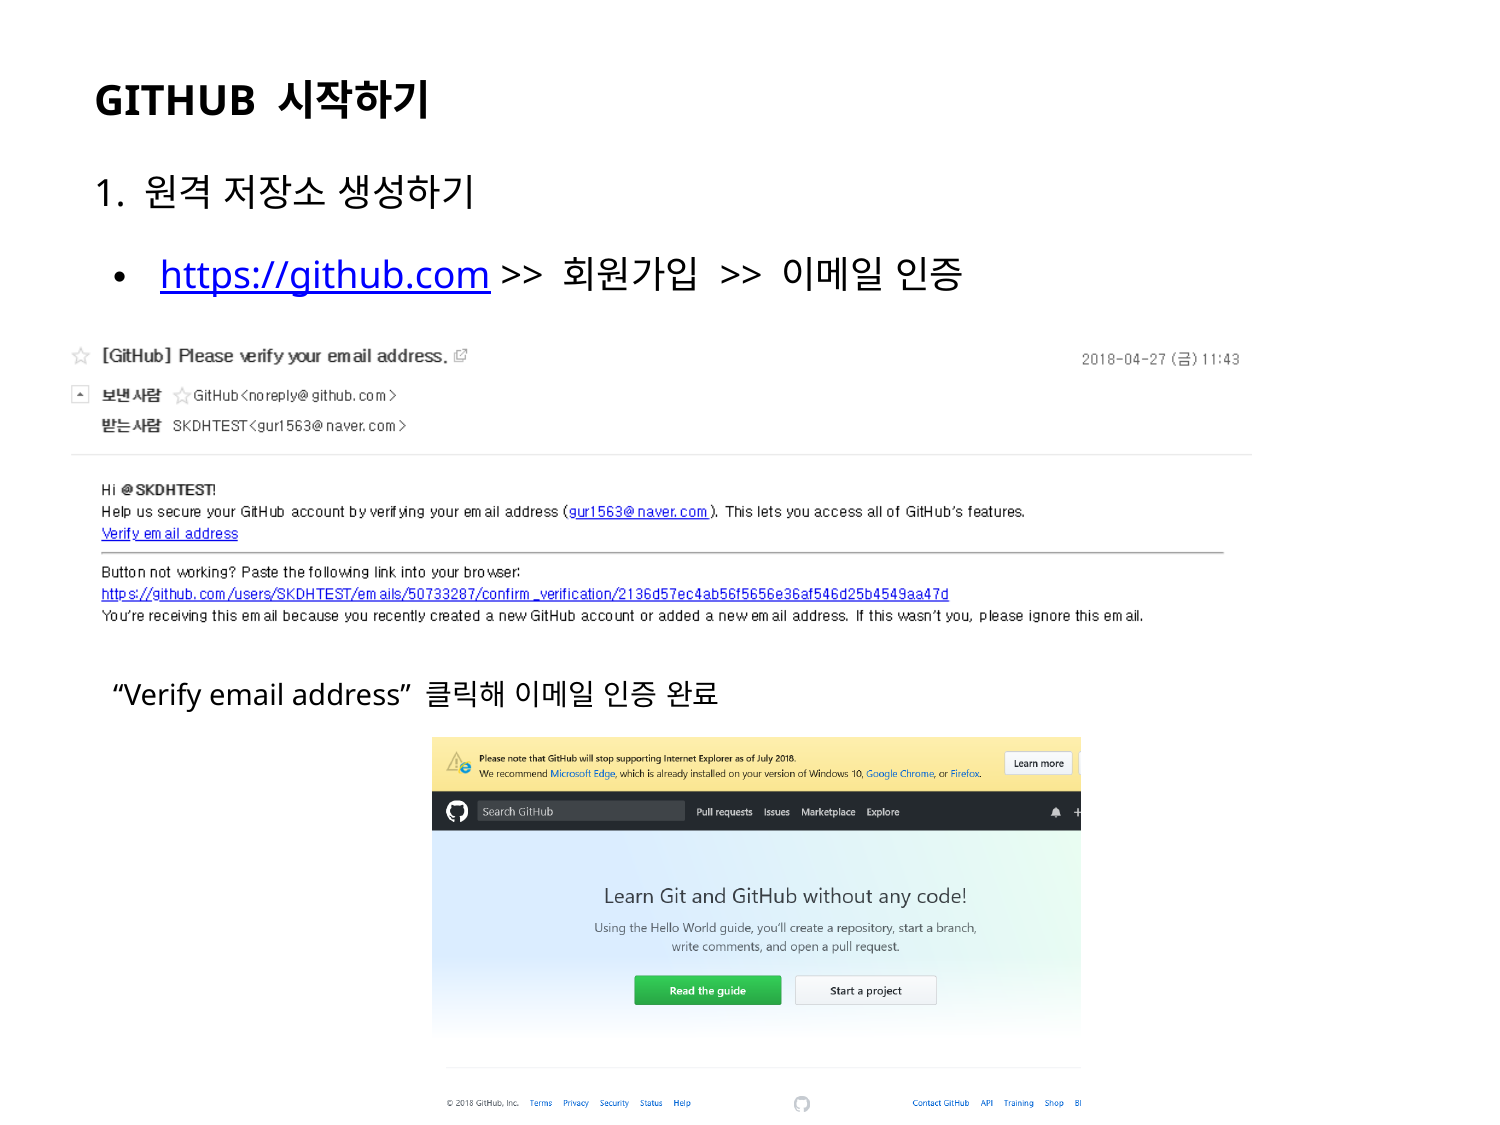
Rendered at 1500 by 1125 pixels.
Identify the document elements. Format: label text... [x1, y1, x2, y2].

picture [64, 337, 1252, 638]
text_box “Verify email address” 클릭해 이메일 인증 완료 [98, 668, 766, 719]
picture [431, 737, 1081, 1117]
text_box https://github.com >> 회원가입 >> 이메일 인증 [98, 243, 1435, 310]
text_box GITHUB 시작하기 1. 원격 저장소 생성하기 [79, 66, 491, 222]
